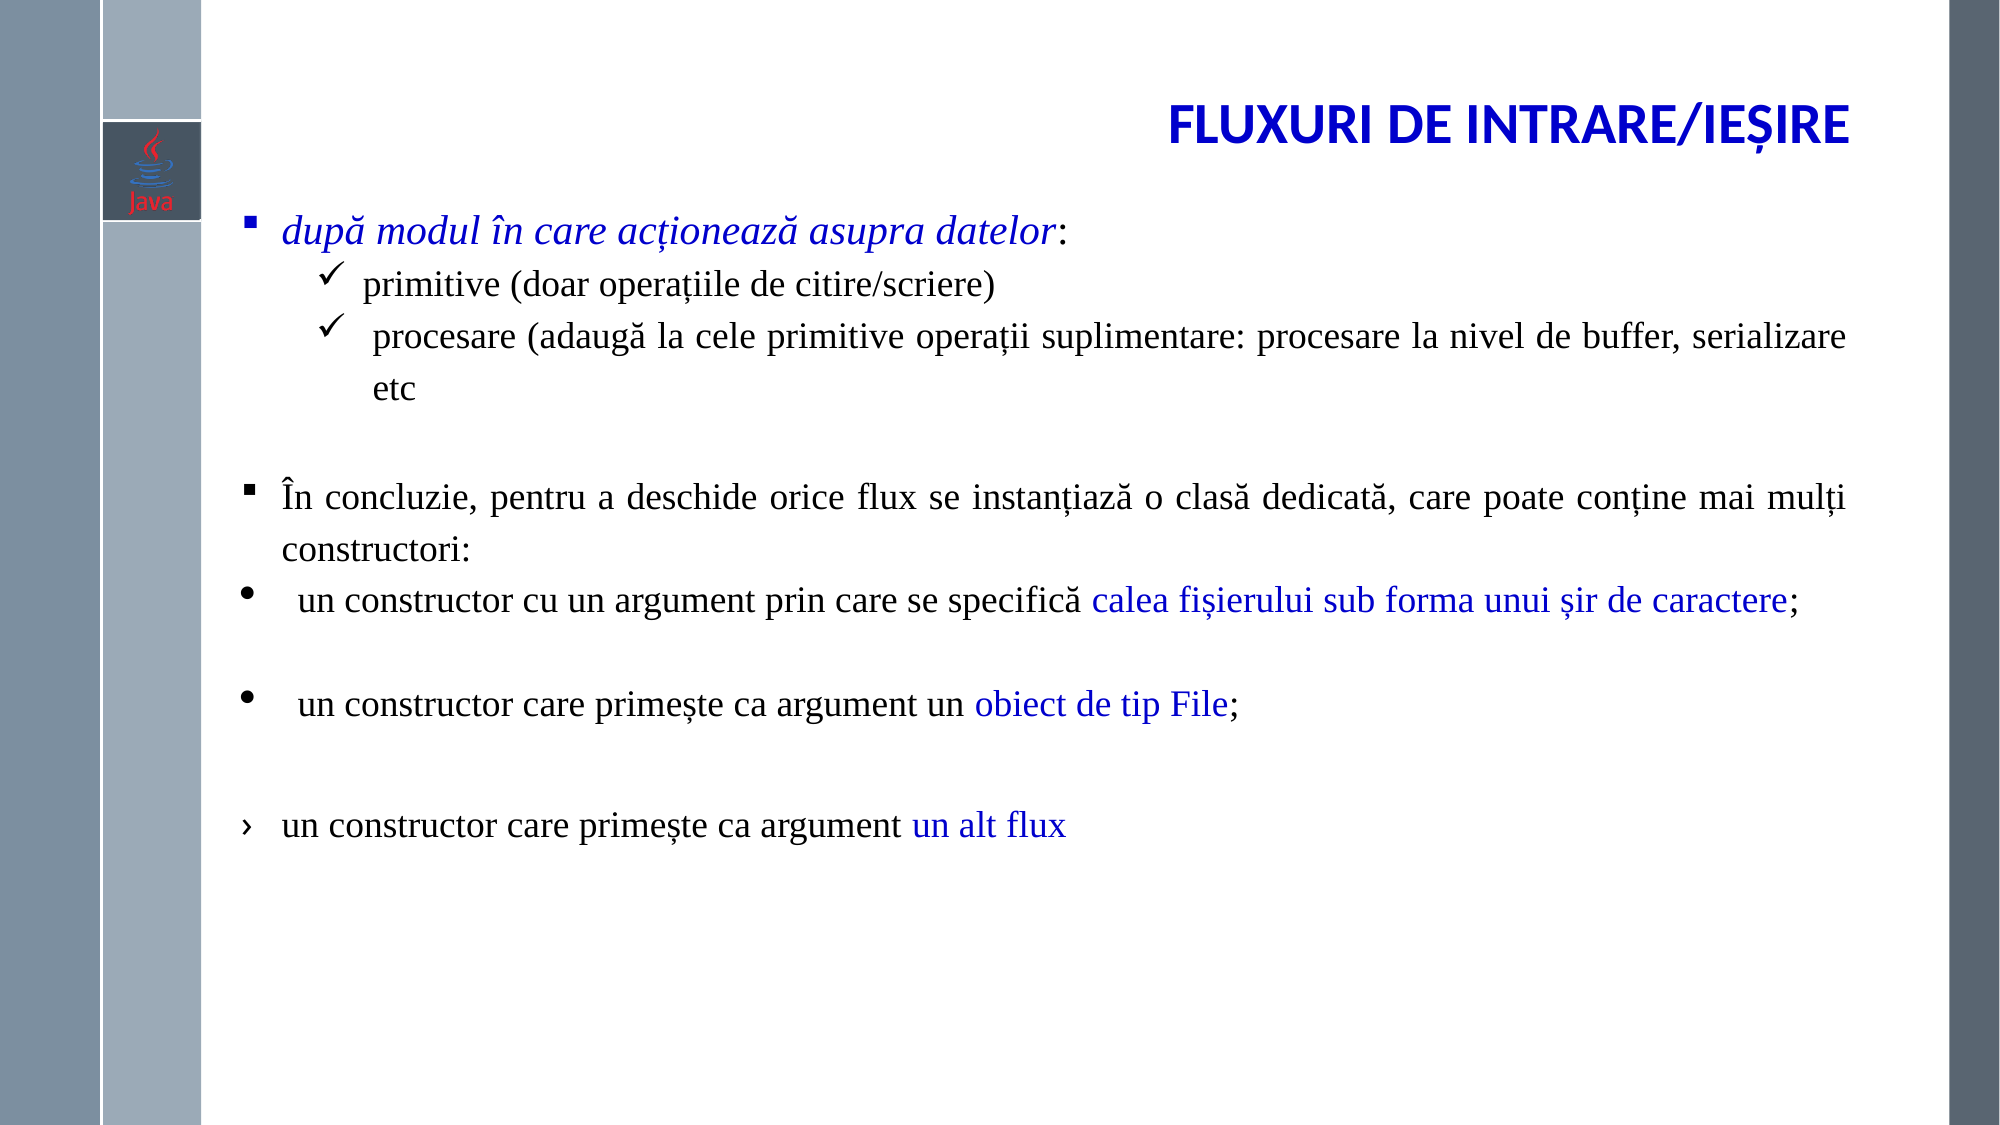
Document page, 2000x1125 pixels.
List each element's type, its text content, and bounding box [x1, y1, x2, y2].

list după modul în care acționează asupra datelor: primitive (doar operațiile de citire/scriere) procesare (adaugă la cele primitive operații suplimentare: procesare la nivel de buffer, serializare etc În concluzie, pentru a deschide orice flux se instanțiază o clasă dedicată, care poate conține mai mulți constructori: un constructor cu un argument prin care se specifică calea fișierului sub forma unui șir de caractere; un constructor care primește ca argument un obiect de tip File; un constructor care primește ca argument un alt flux [226, 187, 1865, 1038]
title FLUXURI DE INTRARE/IEȘIRE [261, 29, 1867, 163]
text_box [102, 122, 200, 221]
